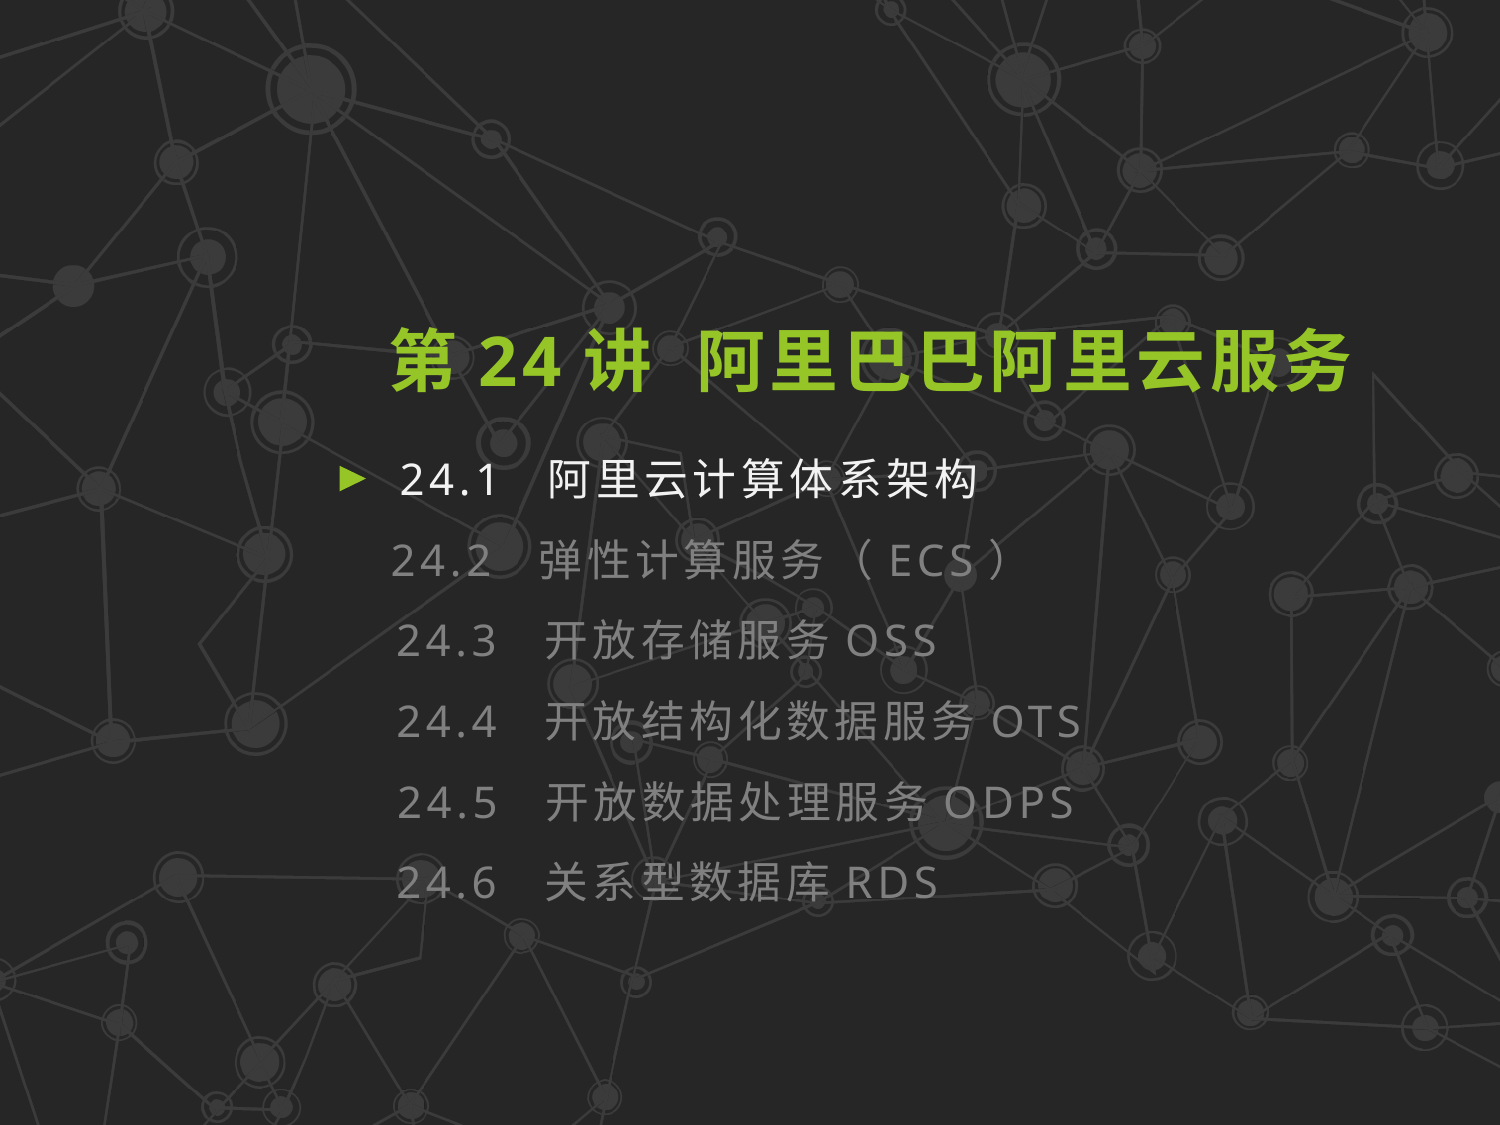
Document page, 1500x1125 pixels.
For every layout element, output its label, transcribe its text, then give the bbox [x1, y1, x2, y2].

text_box 24.6 关系型数据库RDS [381, 847, 953, 915]
text_box 24.1 阿里云计算体系架构 [384, 444, 994, 512]
text_box 24.4 开放结构化数据服务OTS [381, 686, 1096, 754]
text_box 24.5 开放数据处理服务ODPS [382, 767, 1089, 835]
text_box 第24讲 阿里巴巴阿里云服务 [374, 310, 1368, 408]
picture [0, 0, 1500, 1125]
text_box 24.2 弹性计算服务（ECS） [375, 525, 1048, 593]
text_box 24.3 开放存储服务OSS [381, 605, 952, 673]
text_box [338, 464, 369, 493]
